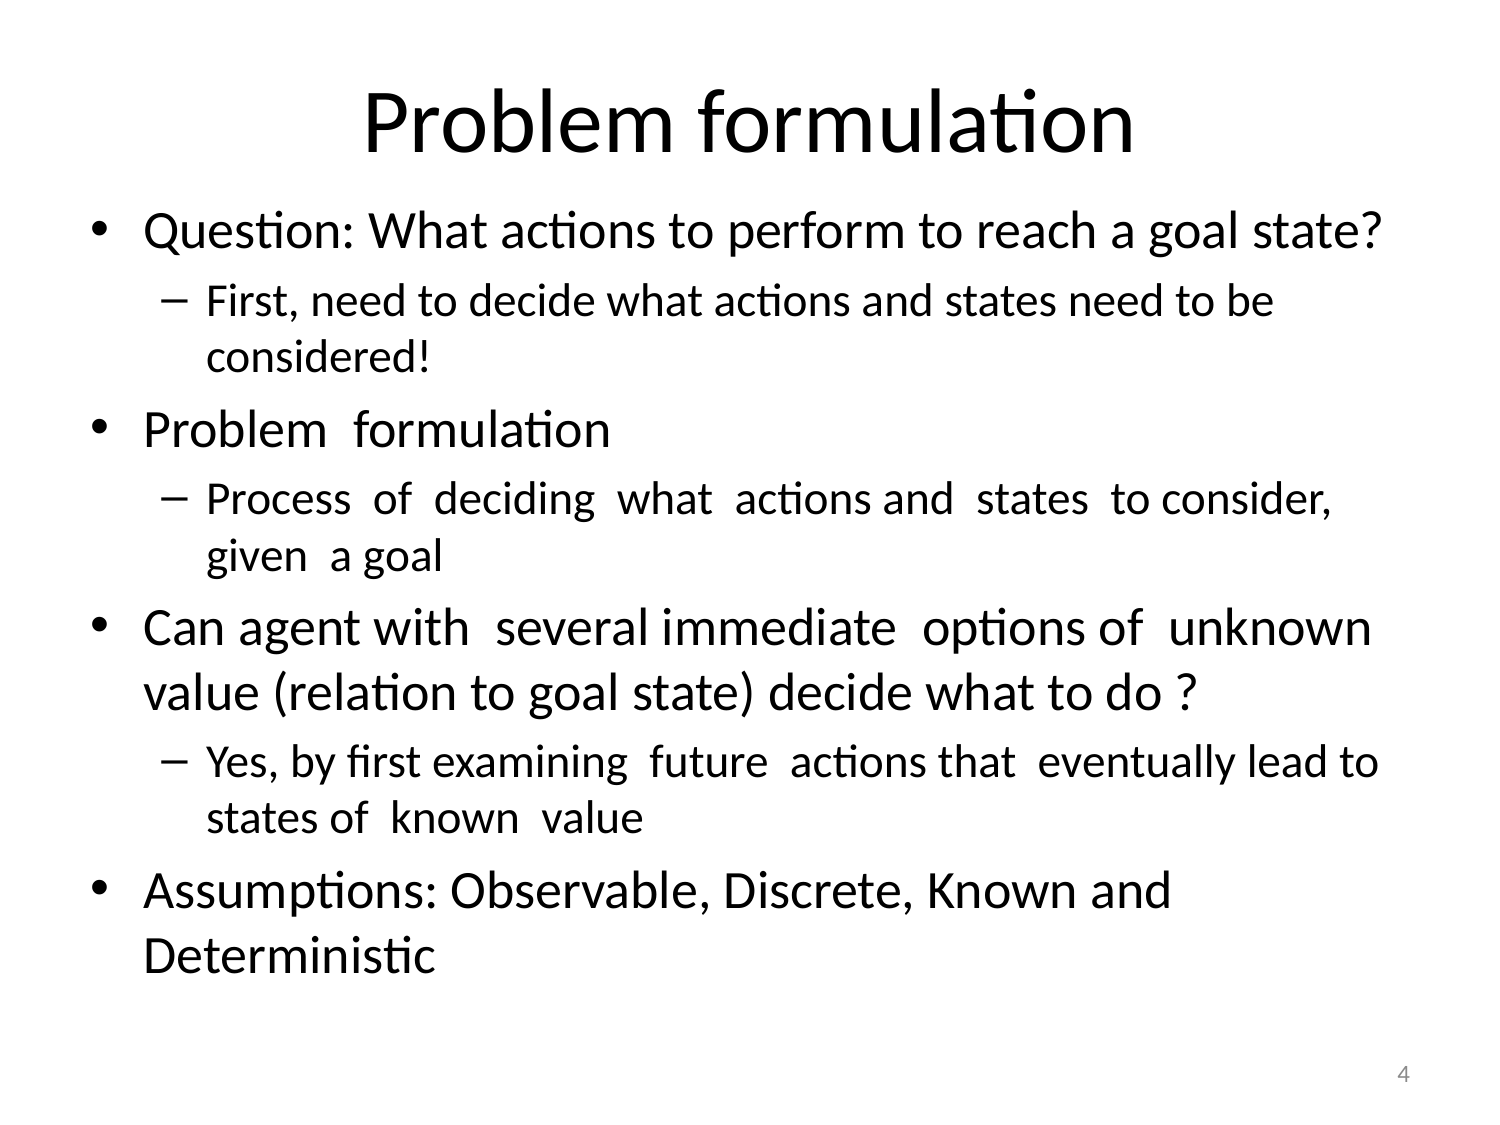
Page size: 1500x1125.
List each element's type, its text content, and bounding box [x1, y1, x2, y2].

title Problem formulation [75, 45, 1425, 187]
slide_number 4 [1074, 1042, 1425, 1103]
list Question: What actions to perform to reach a goal state? First, need to decide what actions and states need to be considered! Problem formulation Process of deciding what actions and states to consider, given a goal Can agent with several immediate options of unknown value (relation to goal state) decide what to do ? Yes, by first examining future actions that eventually lead to states of known value Assumptions: Observable, Discrete, Known and Deterministic [75, 187, 1425, 1075]
